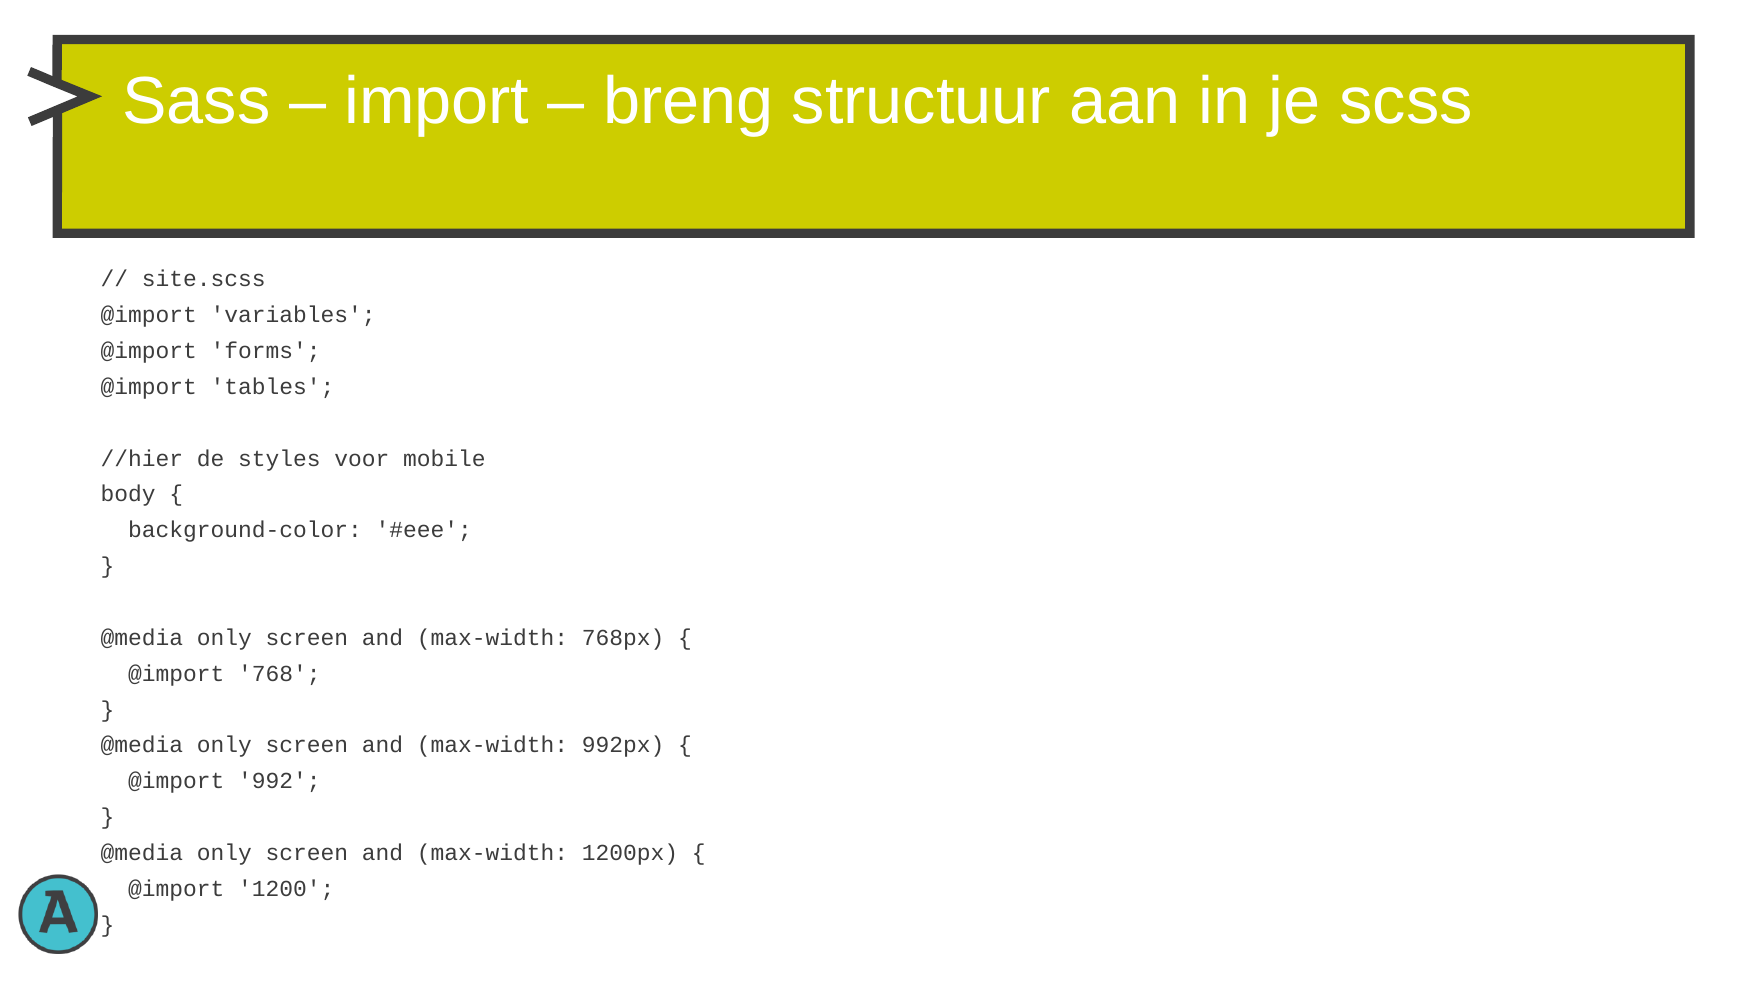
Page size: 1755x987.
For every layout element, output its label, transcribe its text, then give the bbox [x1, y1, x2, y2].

title Sass – import – breng structuur aan in je scss [53, 35, 1694, 238]
list // site.scss @import 'variables'; @import 'forms'; @import 'tables'; //hier de styles voor mobile body { background-color: '#eee'; } @media only screen and (max-width: 768px) { @import '768'; } @media only screen and (max-width: 992px) { @import '992'; } @media only screen and (max-width: 1200px) { @import '1200'; } [85, 256, 1657, 987]
picture [16, 872, 85, 956]
